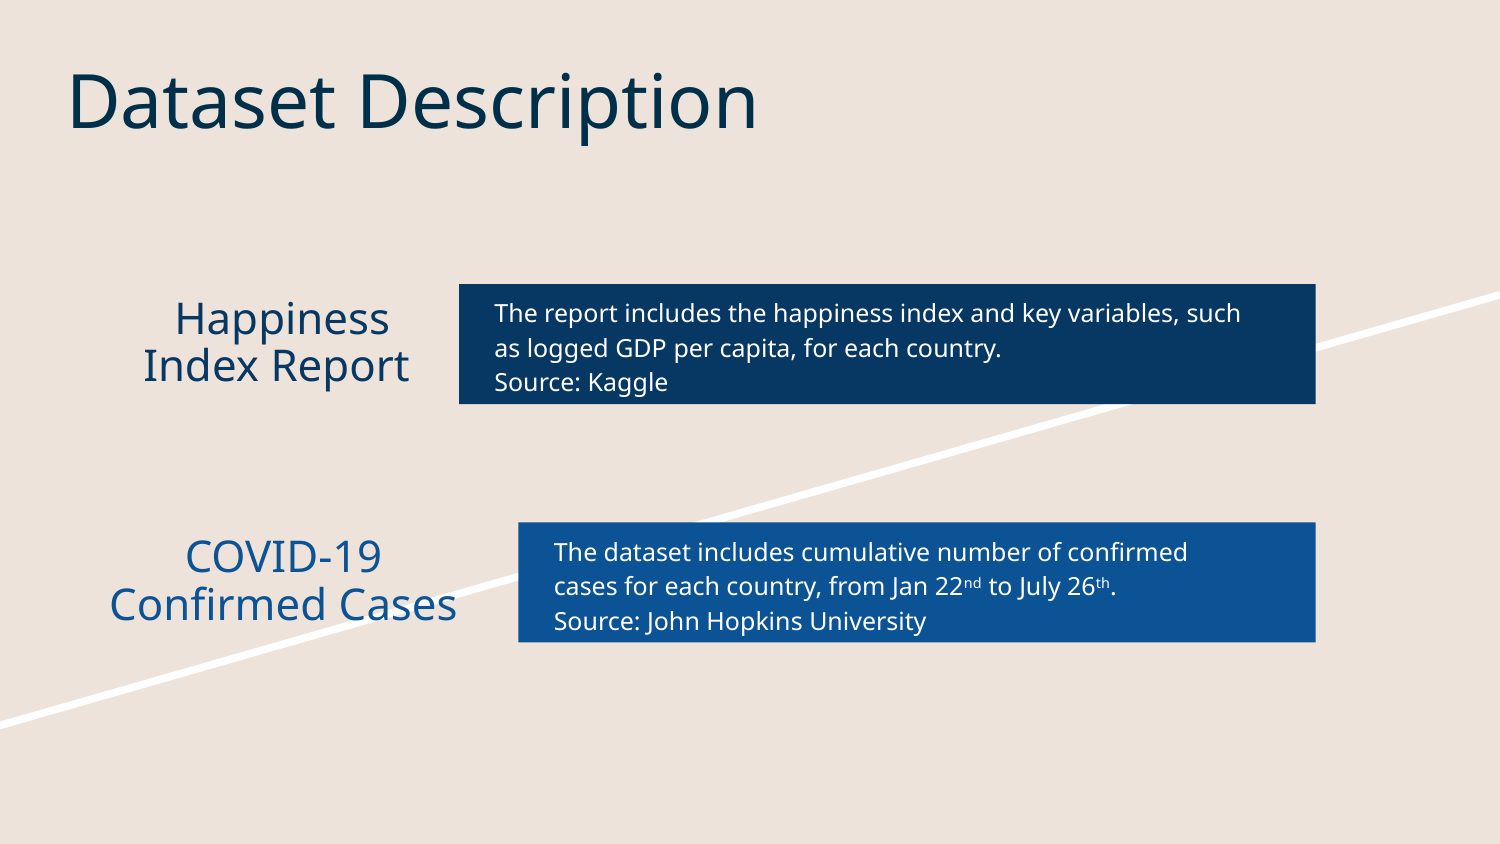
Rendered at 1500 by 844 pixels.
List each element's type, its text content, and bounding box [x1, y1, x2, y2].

title Dataset Description [51, 38, 1449, 166]
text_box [117, 283, 1316, 405]
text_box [60, 522, 1316, 643]
